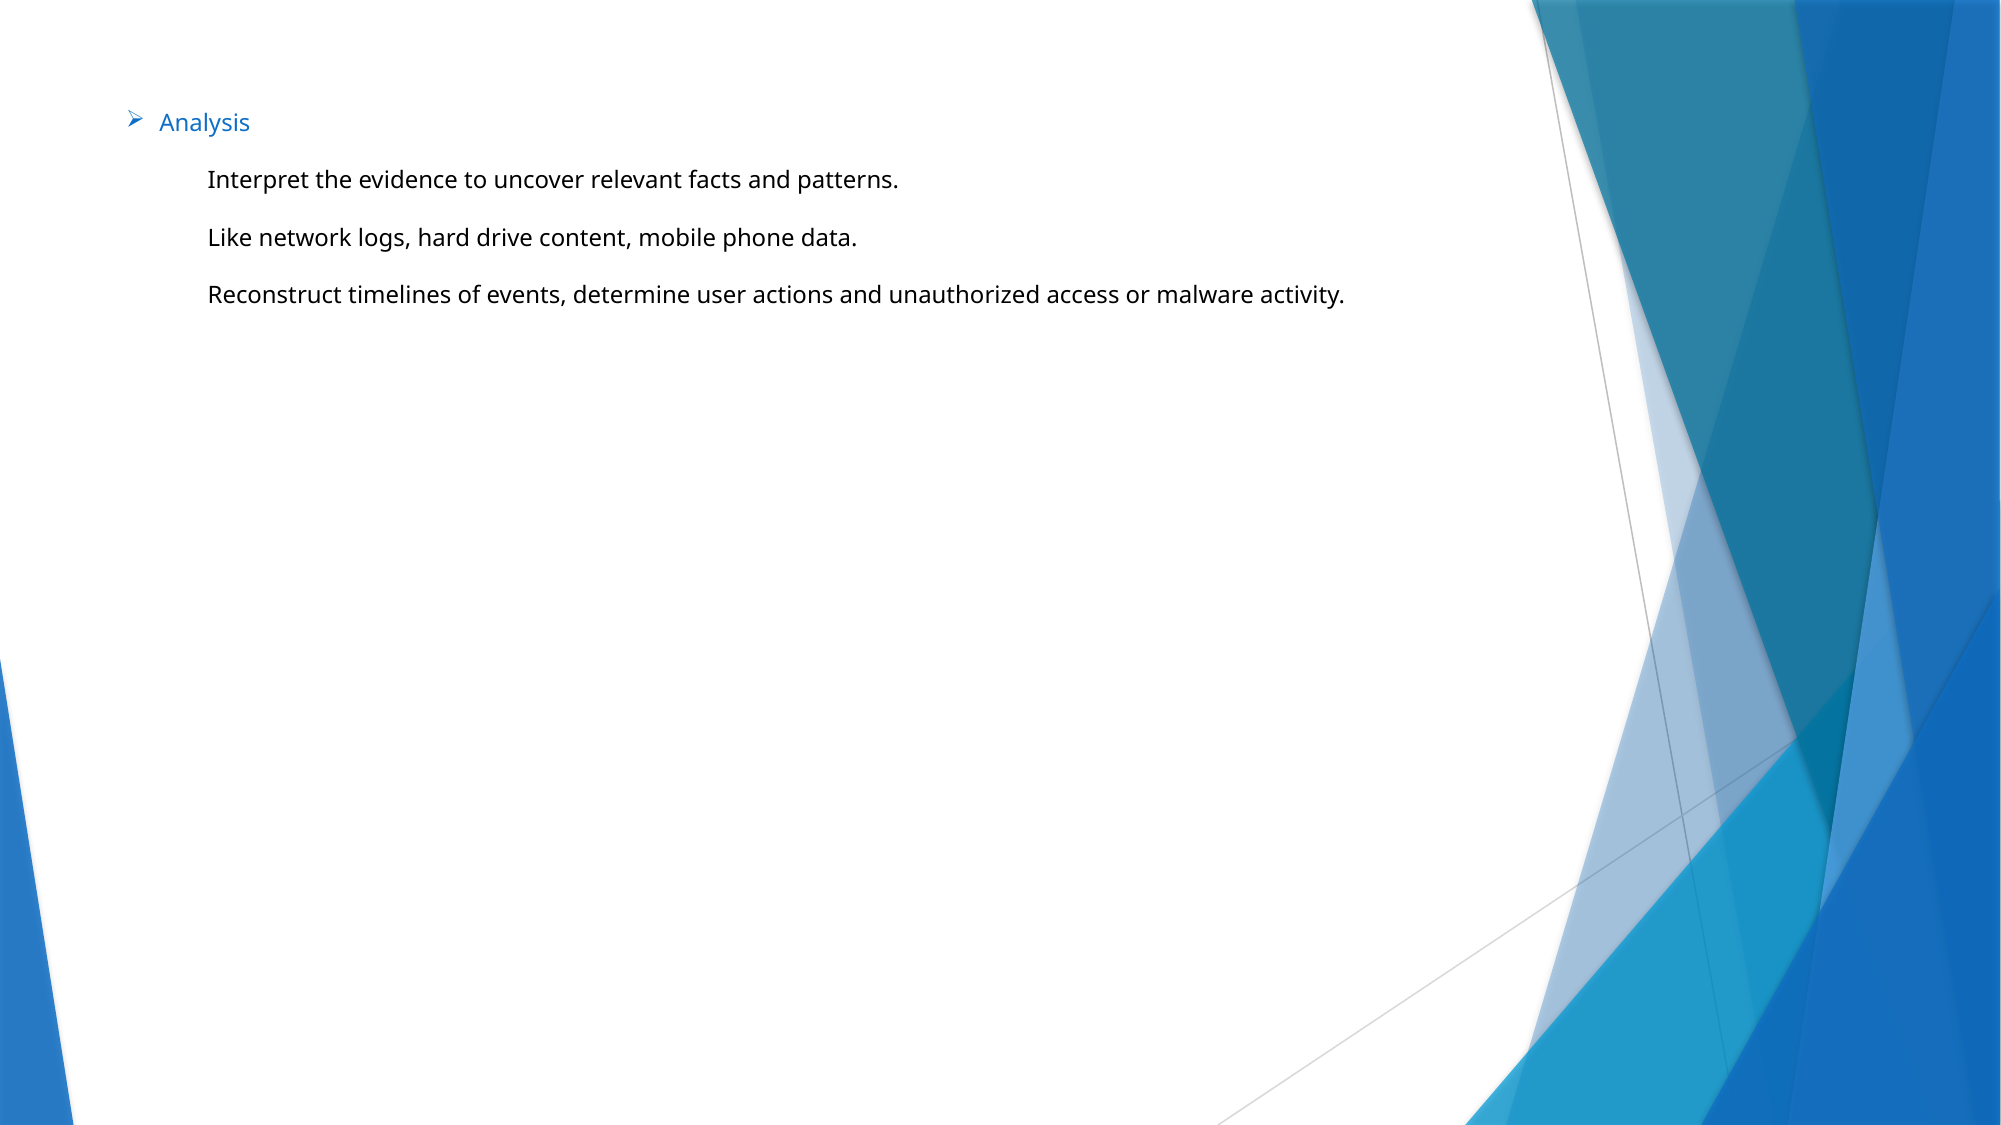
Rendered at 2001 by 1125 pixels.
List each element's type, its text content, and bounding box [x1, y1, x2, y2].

title Analysis Interpret the evidence to uncover relevant facts and patterns. Like network logs, hard drive content, mobile phone data. Reconstruct timelines of events, determine user actions and unauthorized access or malware activity. [111, 99, 1522, 317]
